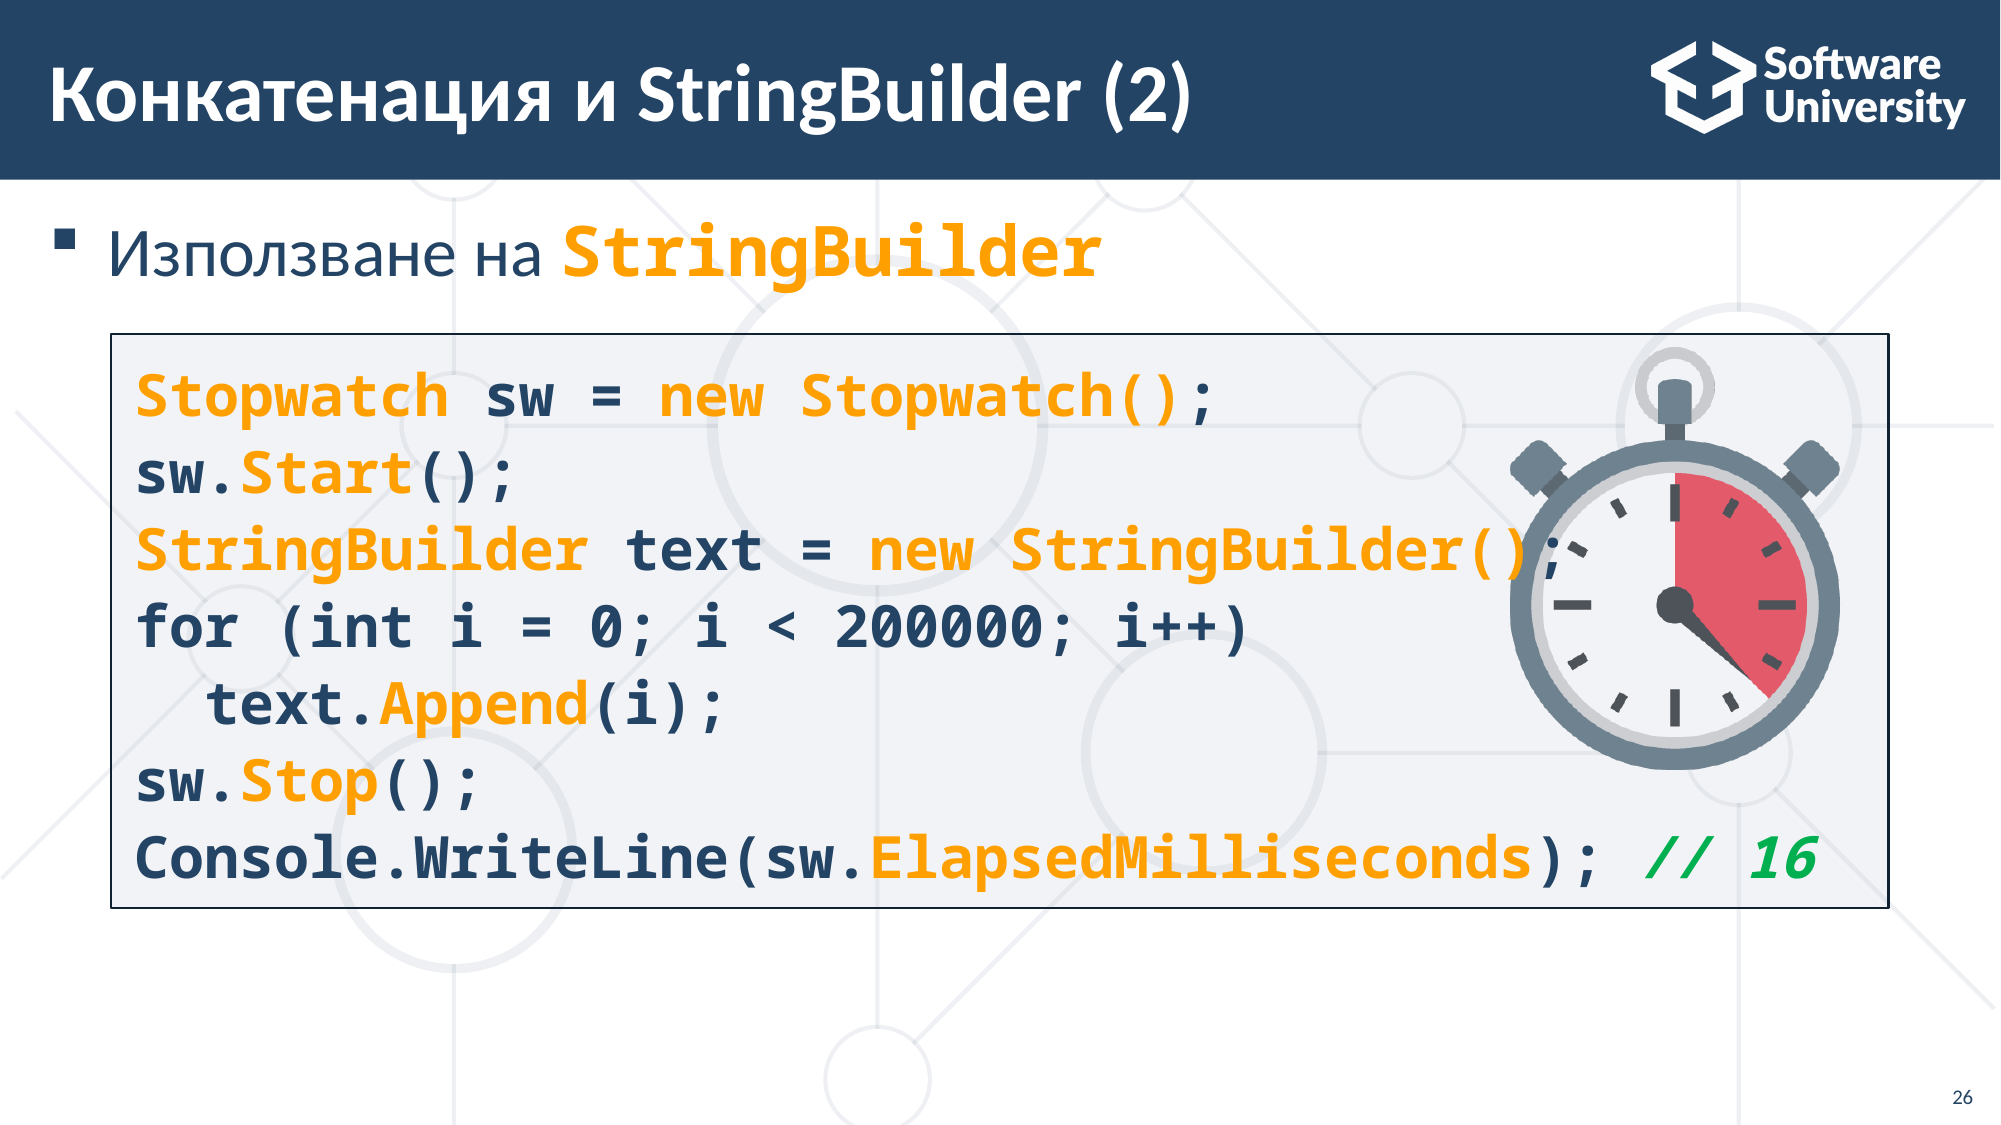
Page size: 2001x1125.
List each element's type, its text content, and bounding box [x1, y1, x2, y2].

picture [1463, 346, 1886, 770]
title Конкатенация и StringBuilder (2) [31, 16, 1638, 162]
text_box Stopwatch sw = new Stopwatch(); sw.Start(); StringBuilder text = new StringBuilder(); for (int i = 0; i < 200000; i++) text.Append(i); sw.Stop(); Console.WriteLine(sw.ElapsedMilliseconds); // 16 [110, 333, 1889, 908]
slide_number 26 [1927, 1067, 1989, 1117]
list Използване на StringBuilder [31, 196, 1970, 1104]
picture [1651, 41, 1966, 134]
